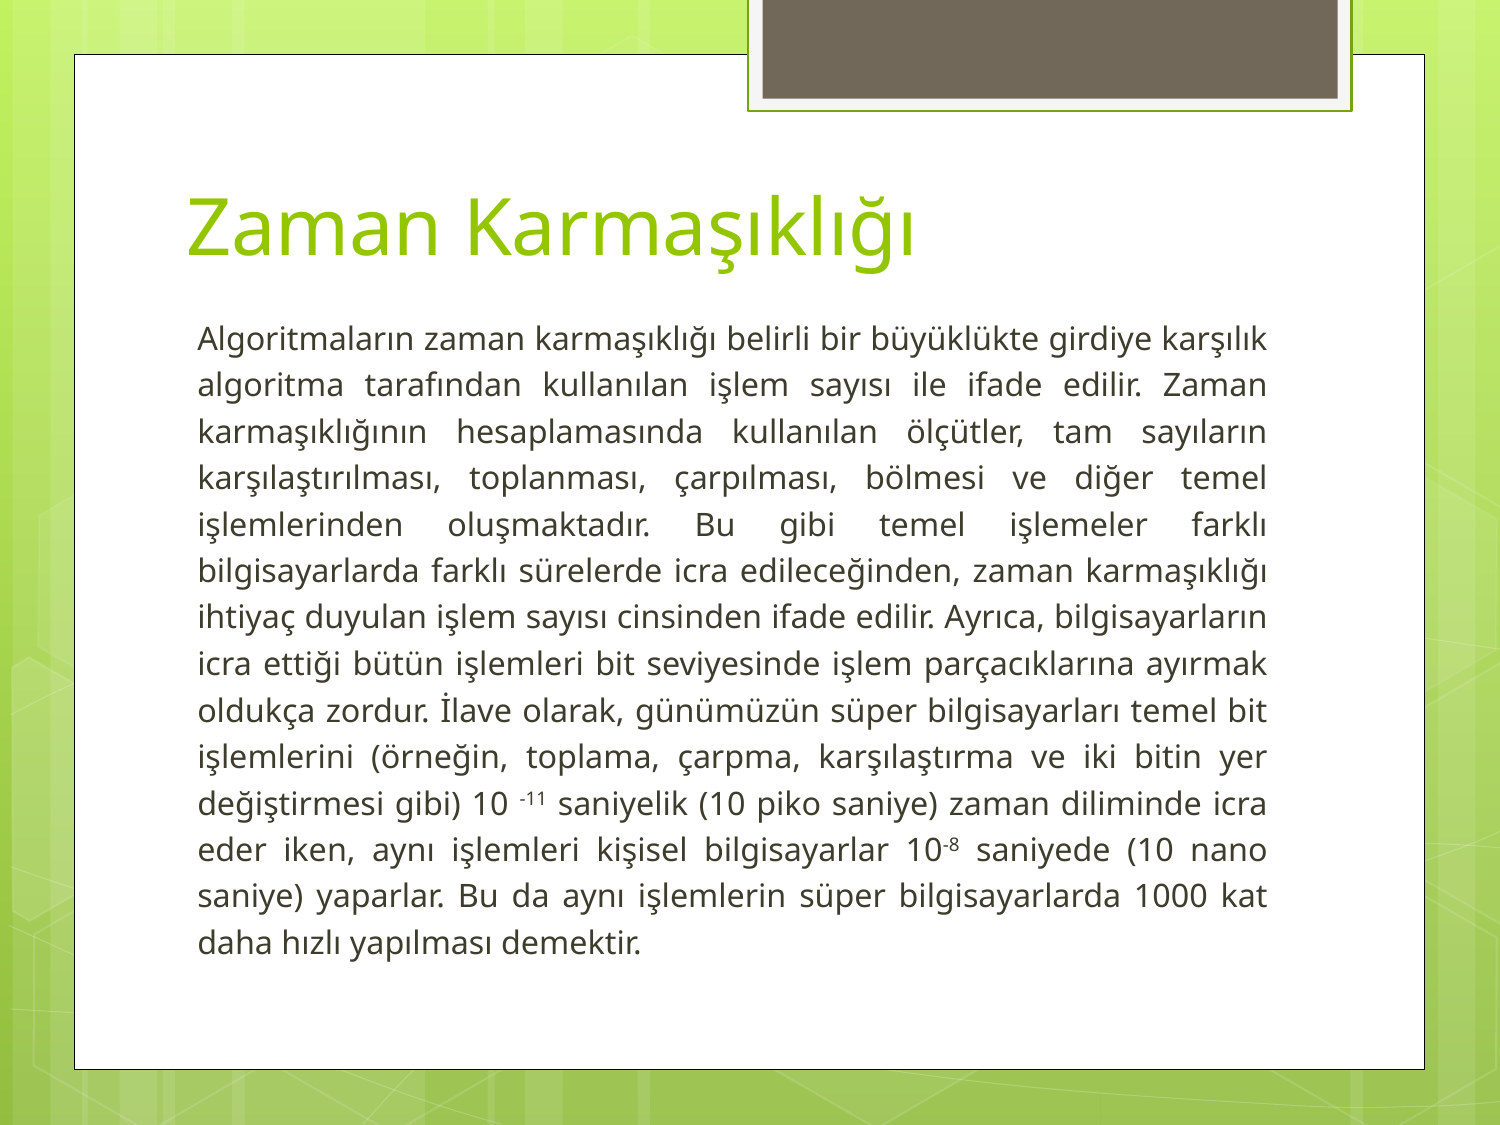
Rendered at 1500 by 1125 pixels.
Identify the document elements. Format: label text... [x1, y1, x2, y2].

list Algoritmaların zaman karmaşıklığı belirli bir büyüklükte girdiye karşılık algoritma tarafından kullanılan işlem sayısı ile ifade edilir. Zaman karmaşıklığının hesaplamasında kullanılan ölçütler, tam sayıların karşılaştırılması, toplanması, çarpılması, bölmesi ve diğer temel işlemlerinden oluşmaktadır. Bu gibi temel işlemeler farklı bilgisayarlarda farklı sürelerde icra edileceğinden, zaman karmaşıklığı ihtiyaç duyulan işlem sayısı cinsinden ifade edilir. Ayrıca, bilgisayarların icra ettiği bütün işlemleri bit seviyesinde işlem parçacıklarına ayırmak oldukça zordur. İlave olarak, günümüzün süper bilgisayarları temel bit işlemlerini (örneğin, toplama, çarpma, karşılaştırma ve iki bitin yer değiştirmesi gibi) 10 -11 saniyelik (10 piko saniye) zaman diliminde icra eder iken, aynı işlemleri kişisel bilgisayarlar 10-8 saniyede (10 nano saniye) yaparlar. Bu da aynı işlemlerin süper bilgisayarlarda 1000 kat daha hızlı yapılması demektir. [171, 302, 1283, 1000]
title Zaman Karmaşıklığı [171, 168, 1324, 279]
